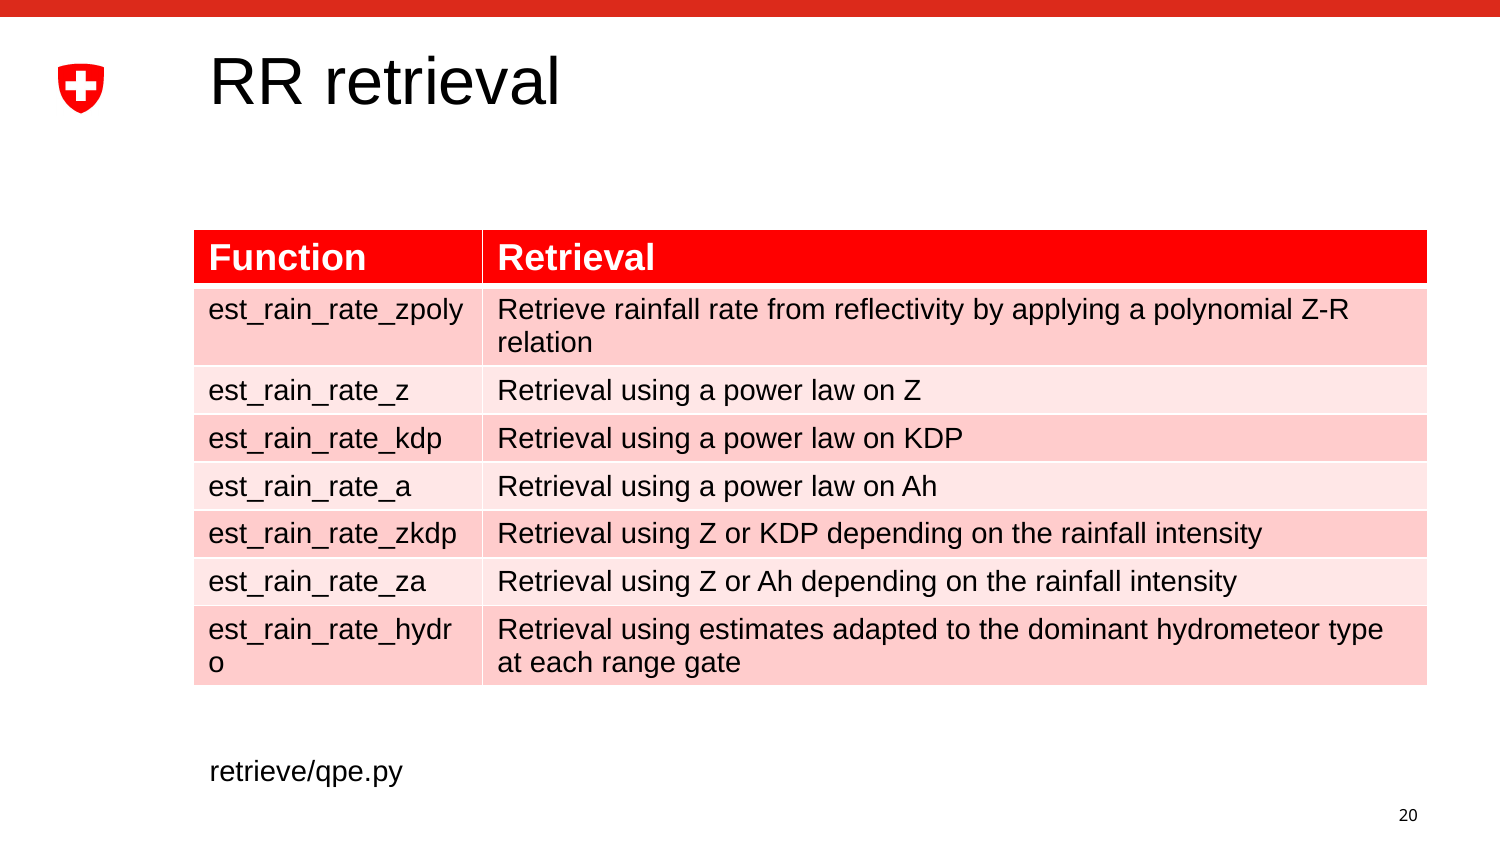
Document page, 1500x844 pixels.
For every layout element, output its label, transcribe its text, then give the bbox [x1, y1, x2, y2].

table_cell Retrieval using a power law on KDP [483, 415, 1427, 461]
table_cell est_rain_rate_zpoly [194, 289, 482, 365]
table_cell Retrieve rainfall rate from reflectivity by applying a polynomial Z-R relation [483, 289, 1427, 365]
table_cell Retrieval using a power law on Ah [483, 463, 1427, 509]
table_cell est_rain_rate_za [194, 559, 482, 605]
table_cell Retrieval using a power law on Z [483, 367, 1427, 413]
text_box retrieve/qpe.py [194, 744, 452, 802]
table_cell est_rain_rate_zkdp [194, 511, 482, 557]
table_cell est_rain_rate_kdp [194, 415, 482, 461]
table_cell Retrieval using estimates adapted to the dominant hydrometeor type at each range gate [483, 606, 1427, 685]
table_cell Retrieval using Z or Ah depending on the rainfall intensity [483, 559, 1427, 605]
table_header Function [194, 230, 482, 283]
table_cell est_rain_rate_z [194, 367, 482, 413]
table_header Retrieval [483, 230, 1427, 283]
title RR retrieval [194, 30, 1428, 147]
table_cell est_rain_rate_hydro [194, 606, 482, 685]
table_cell est_rain_rate_a [194, 463, 482, 509]
table_cell Retrieval using Z or KDP depending on the rainfall intensity [483, 511, 1427, 557]
